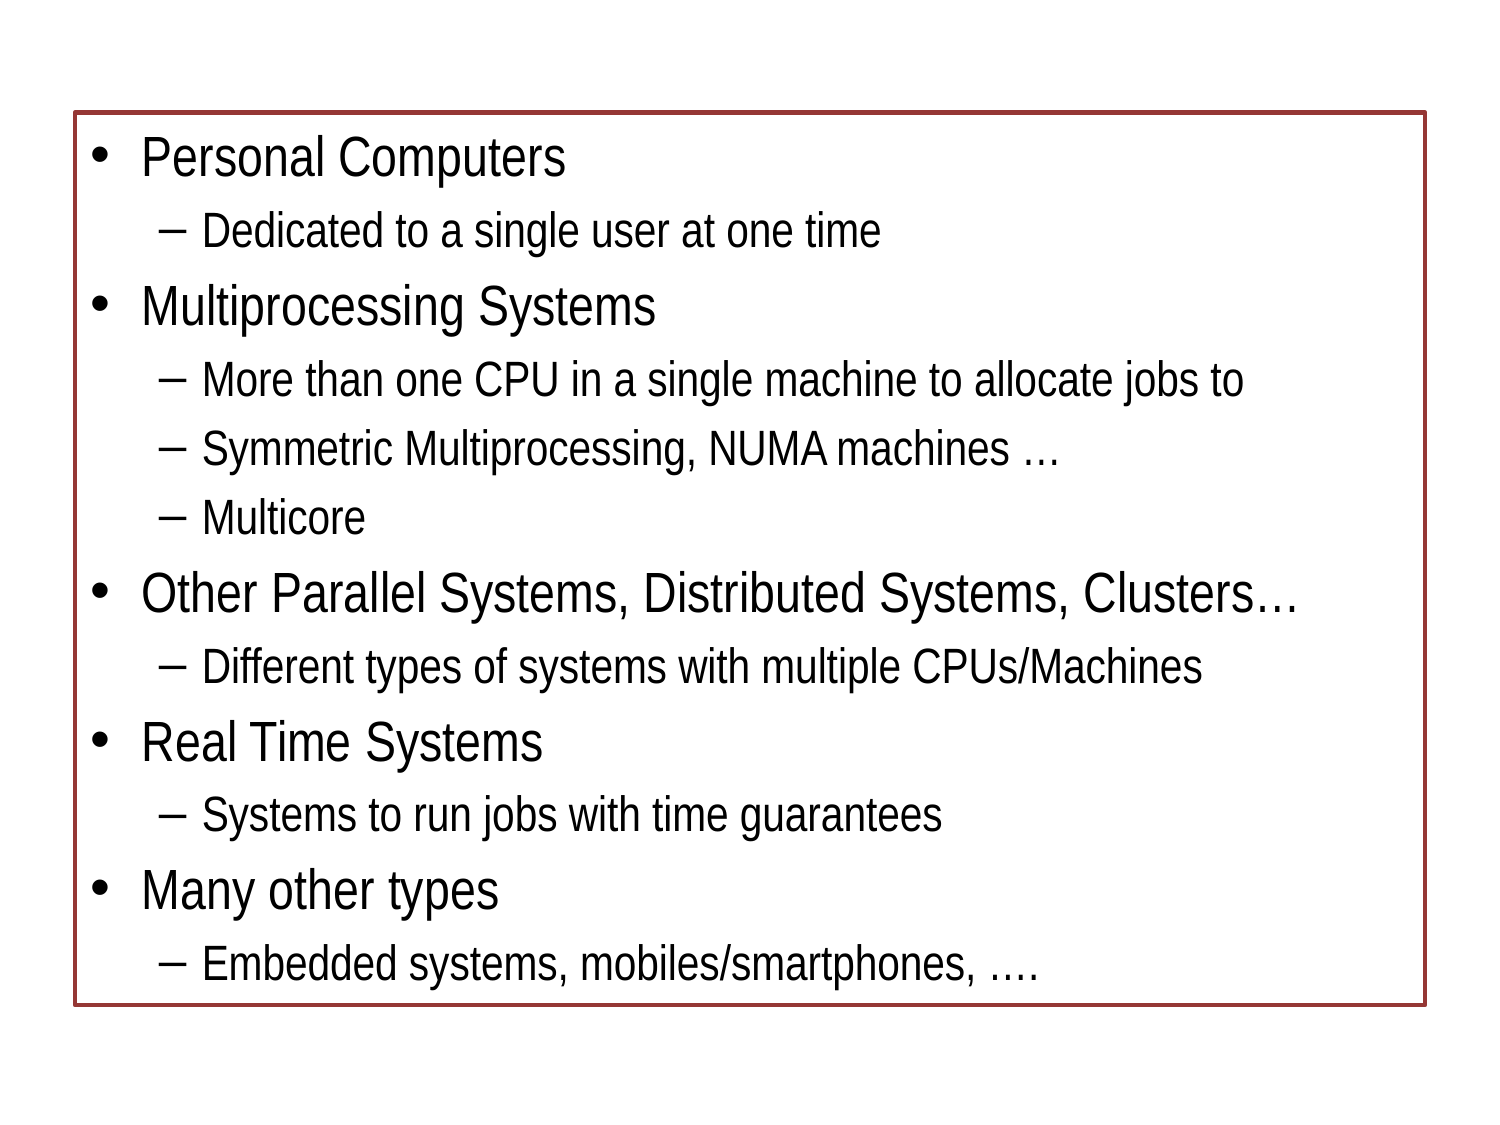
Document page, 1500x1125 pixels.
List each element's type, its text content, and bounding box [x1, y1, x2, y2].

list Personal Computers Dedicated to a single user at one time Multiprocessing Systems More than one CPU in a single machine to allocate jobs to Symmetric Multiprocessing, NUMA machines … Multicore Other Parallel Systems, Distributed Systems, Clusters… Different types of systems with multiple CPUs/Machines Real Time Systems Systems to run jobs with time guarantees Many other types Embedded systems, mobiles/smartphones, …. [75, 112, 1425, 1005]
